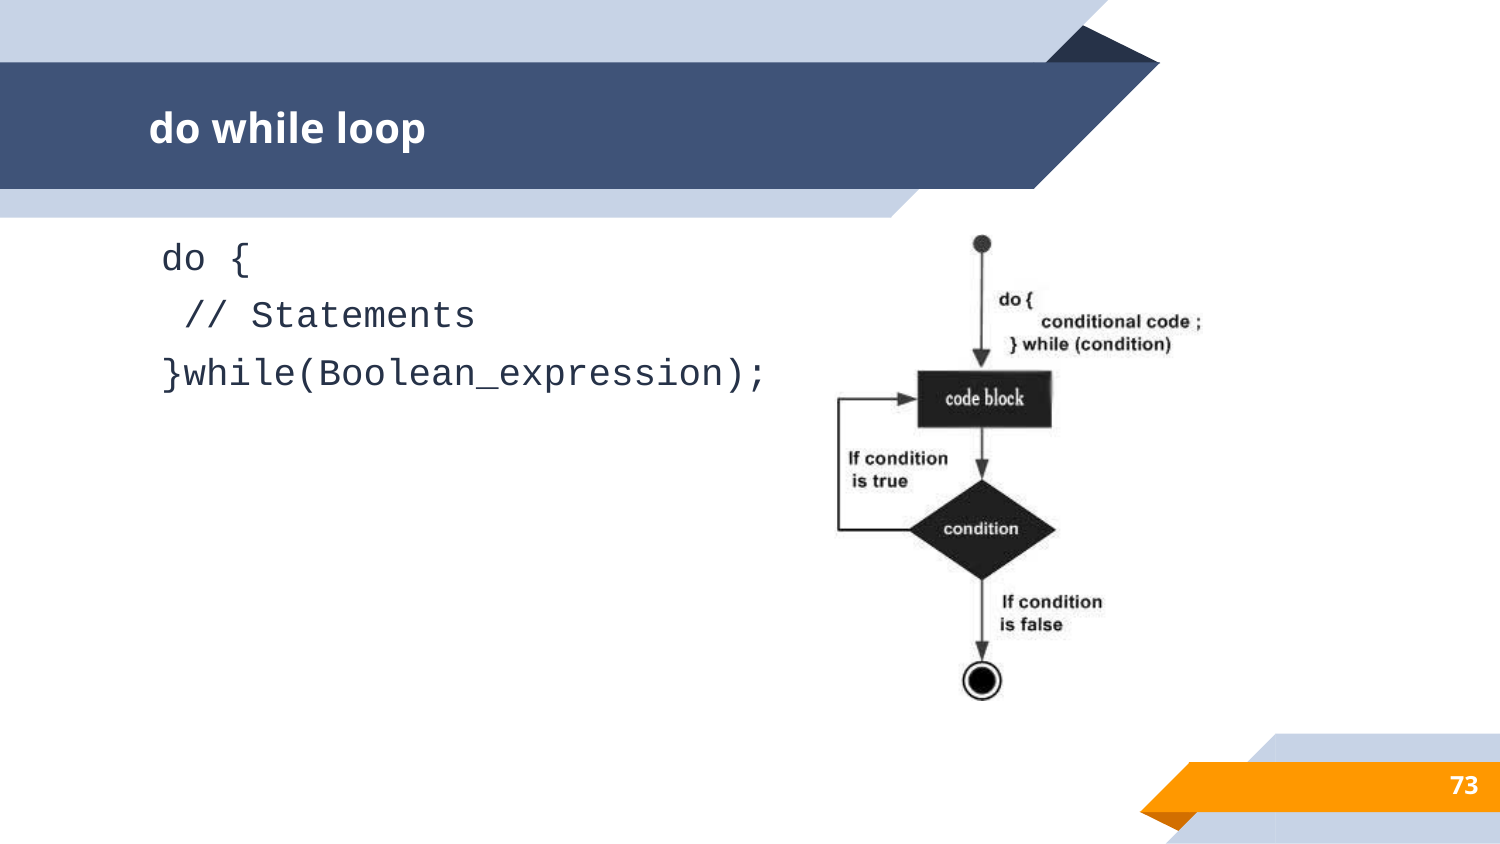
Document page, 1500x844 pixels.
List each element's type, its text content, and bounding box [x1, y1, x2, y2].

list do { // Statements }while(Boolean_expression); [133, 217, 1140, 410]
picture [812, 234, 1203, 701]
title do while loop [133, 64, 1035, 190]
slide_number 73 [1249, 760, 1494, 813]
